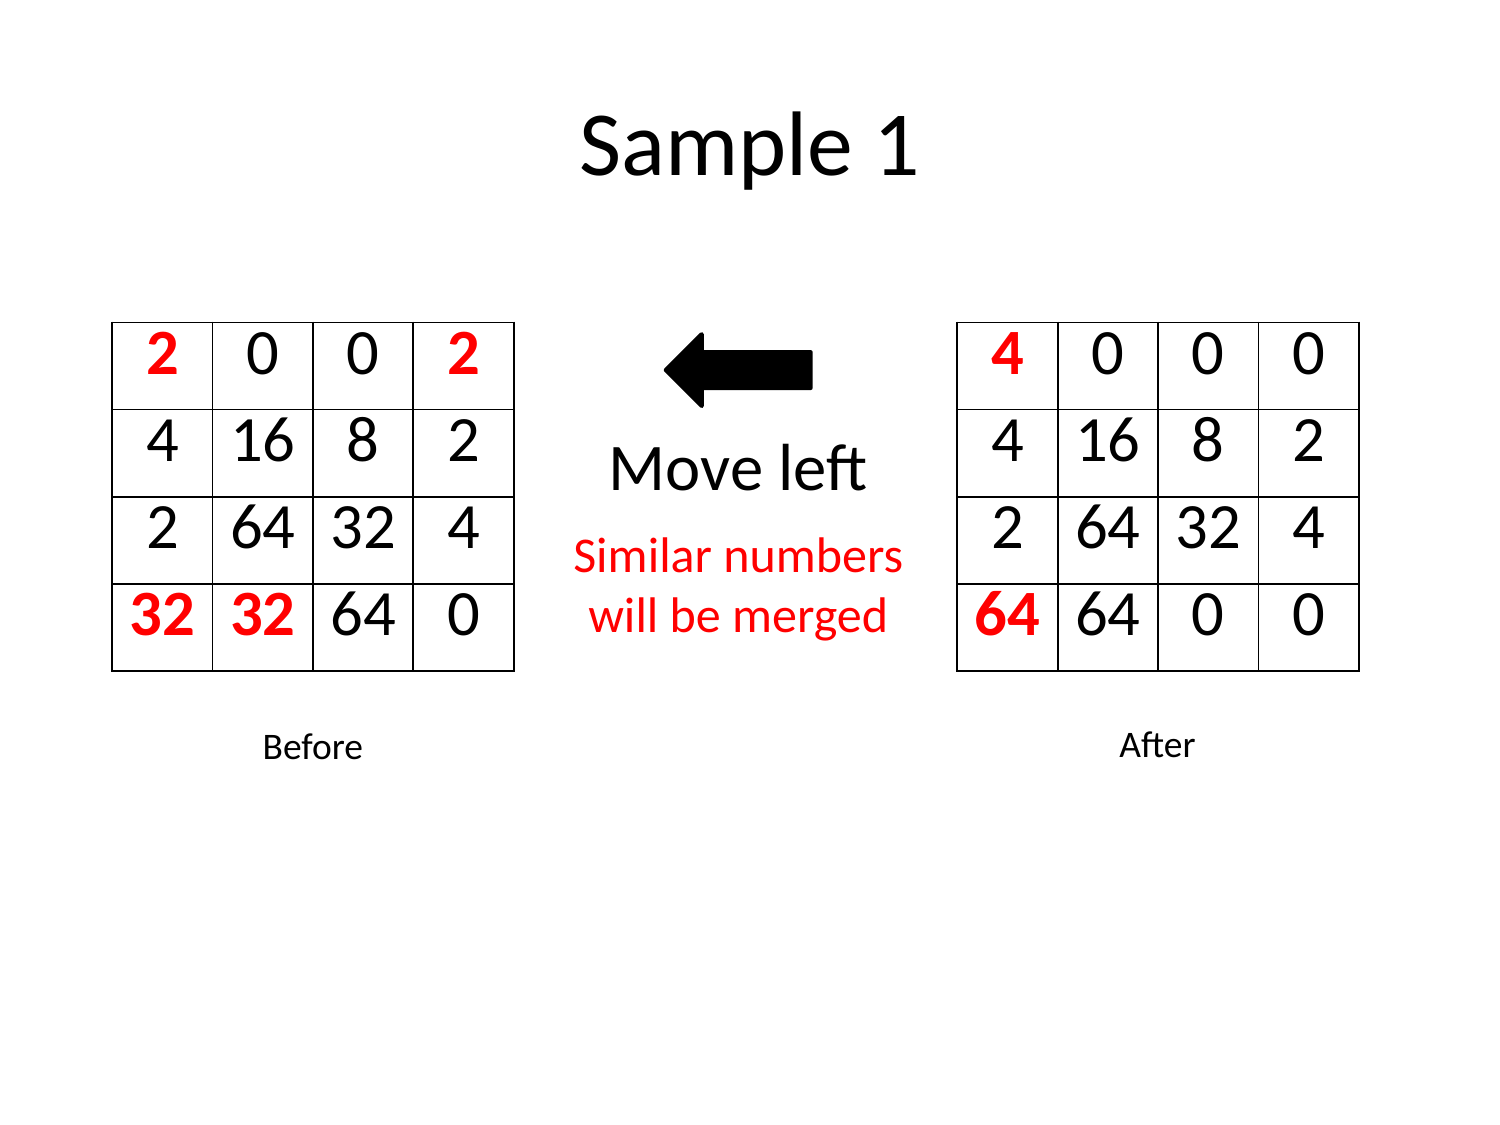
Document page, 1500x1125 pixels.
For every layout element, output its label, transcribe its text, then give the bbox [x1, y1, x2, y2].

table_cell 64 [958, 585, 1057, 670]
table_cell 32 [314, 498, 412, 583]
text_box After [986, 712, 1329, 772]
table_cell 4 [958, 410, 1057, 496]
table_header 0 [213, 323, 312, 409]
table_cell 64 [213, 498, 312, 583]
table_header 2 [113, 323, 212, 409]
text_box Similar numbers will be merged [537, 515, 939, 650]
table_cell 0 [1259, 585, 1358, 670]
table_cell 64 [1059, 585, 1157, 670]
table_header 0 [1159, 323, 1258, 409]
table_cell 2 [113, 498, 212, 583]
table_cell 8 [1159, 410, 1258, 496]
table_cell 2 [958, 498, 1057, 583]
table_header 0 [314, 323, 412, 409]
table_header 0 [1059, 323, 1157, 409]
table_cell 32 [1159, 498, 1258, 583]
table_cell 32 [213, 585, 312, 670]
table_cell 64 [314, 585, 412, 670]
text_box Before [141, 714, 485, 775]
table_cell 16 [213, 410, 312, 496]
table_cell 4 [1259, 498, 1358, 583]
table_header 0 [1259, 323, 1358, 409]
text_box Move left [578, 416, 898, 512]
table_cell 8 [314, 410, 412, 496]
table_cell 4 [414, 498, 513, 583]
title Sample 1 [75, 45, 1425, 233]
table_header 2 [414, 323, 513, 409]
table_cell 0 [414, 585, 513, 670]
table_cell 64 [1059, 498, 1157, 583]
table_cell 2 [1259, 410, 1358, 496]
table_cell 2 [414, 410, 513, 496]
table_cell 32 [113, 585, 212, 670]
table_cell 16 [1059, 410, 1157, 496]
table_cell 0 [1159, 585, 1258, 670]
table_cell 4 [113, 410, 212, 496]
table_header 4 [958, 323, 1057, 409]
text_box [663, 332, 813, 408]
